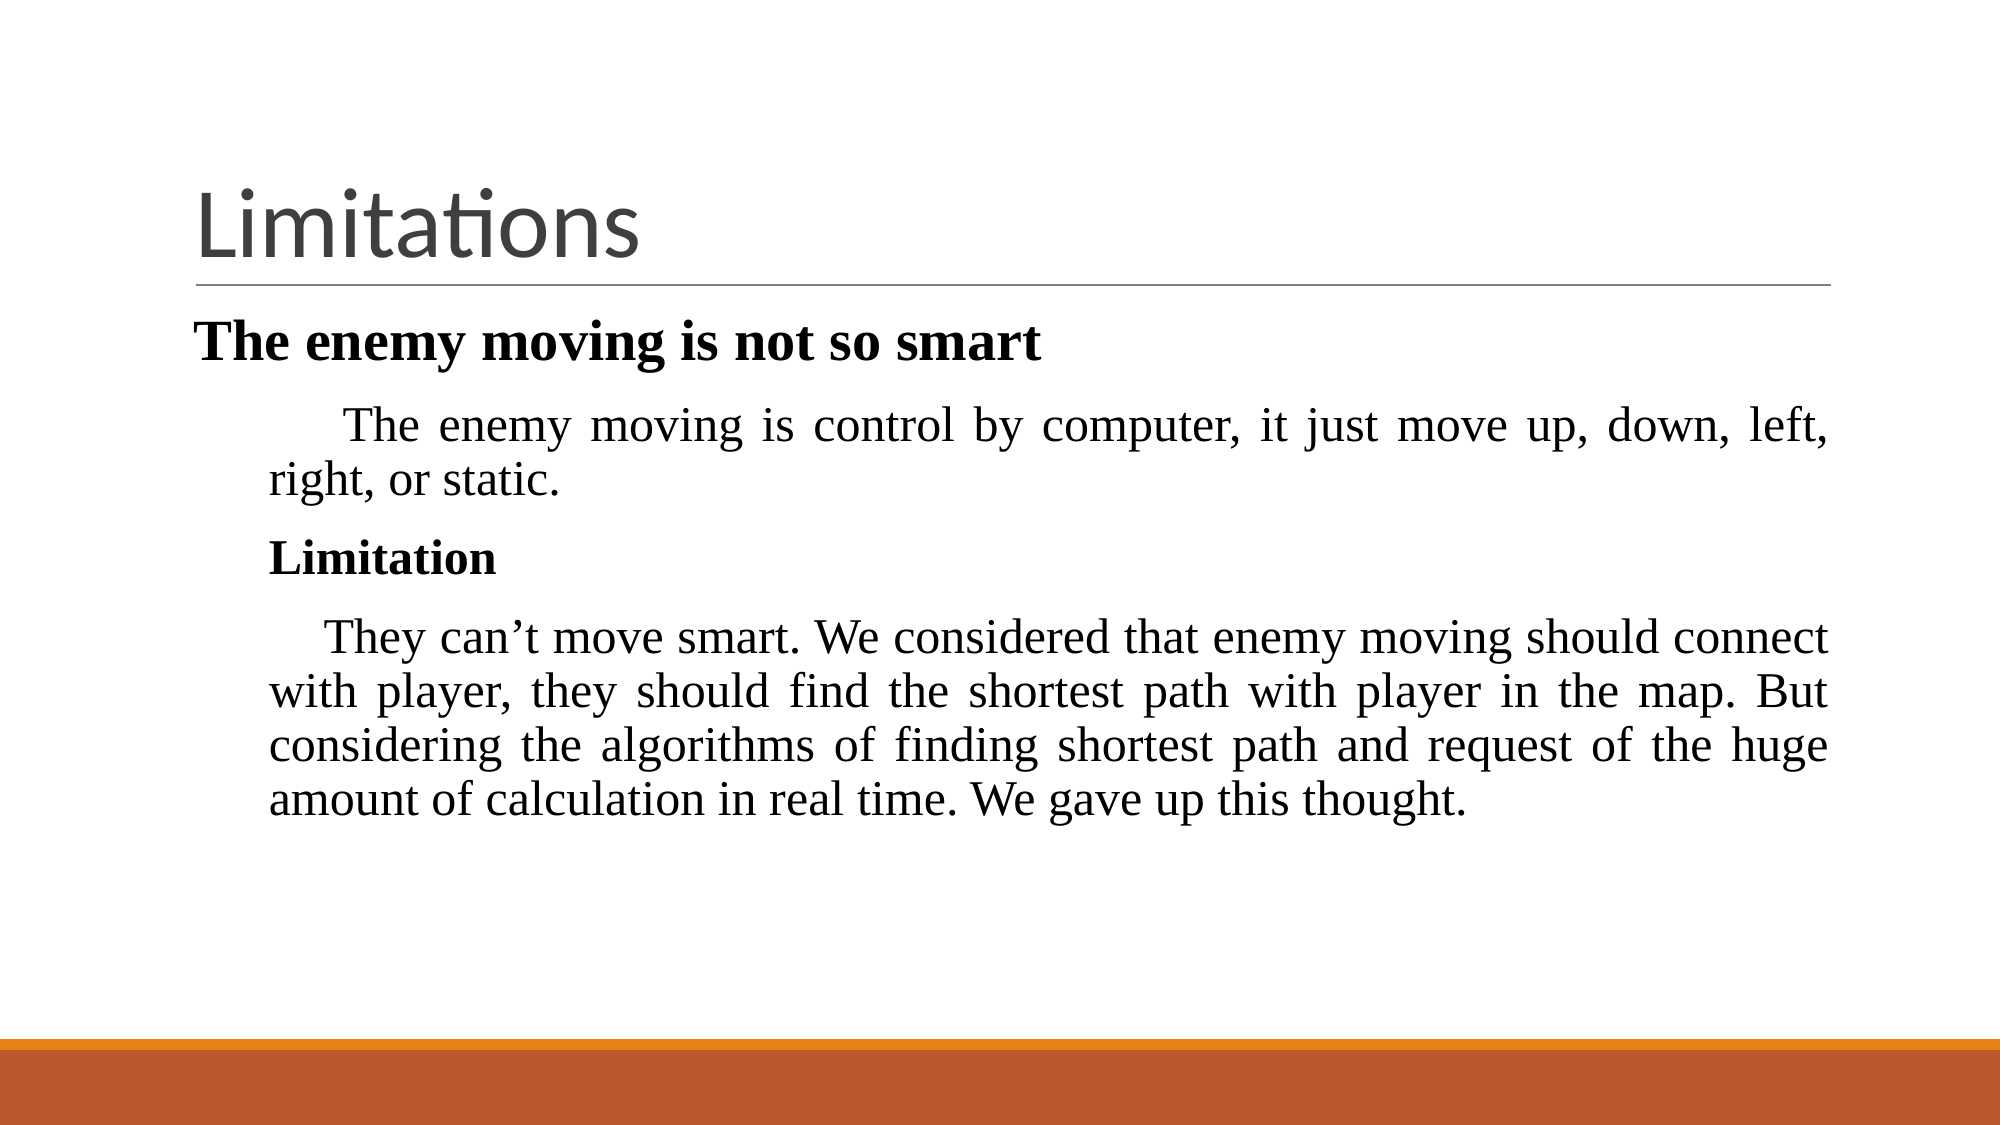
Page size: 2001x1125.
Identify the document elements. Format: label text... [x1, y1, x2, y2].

title Limitations [180, 47, 1830, 285]
list The enemy moving is not so smart The enemy moving is control by computer, it just move up, down, left, right, or static. Limitation They can’t move smart. We considered that enemy moving should connect with player, they should find the shortest path with player in the map. But considering the algorithms of finding shortest path and request of the huge amount of calculation in real time. We gave up this thought. [118, 302, 1830, 963]
